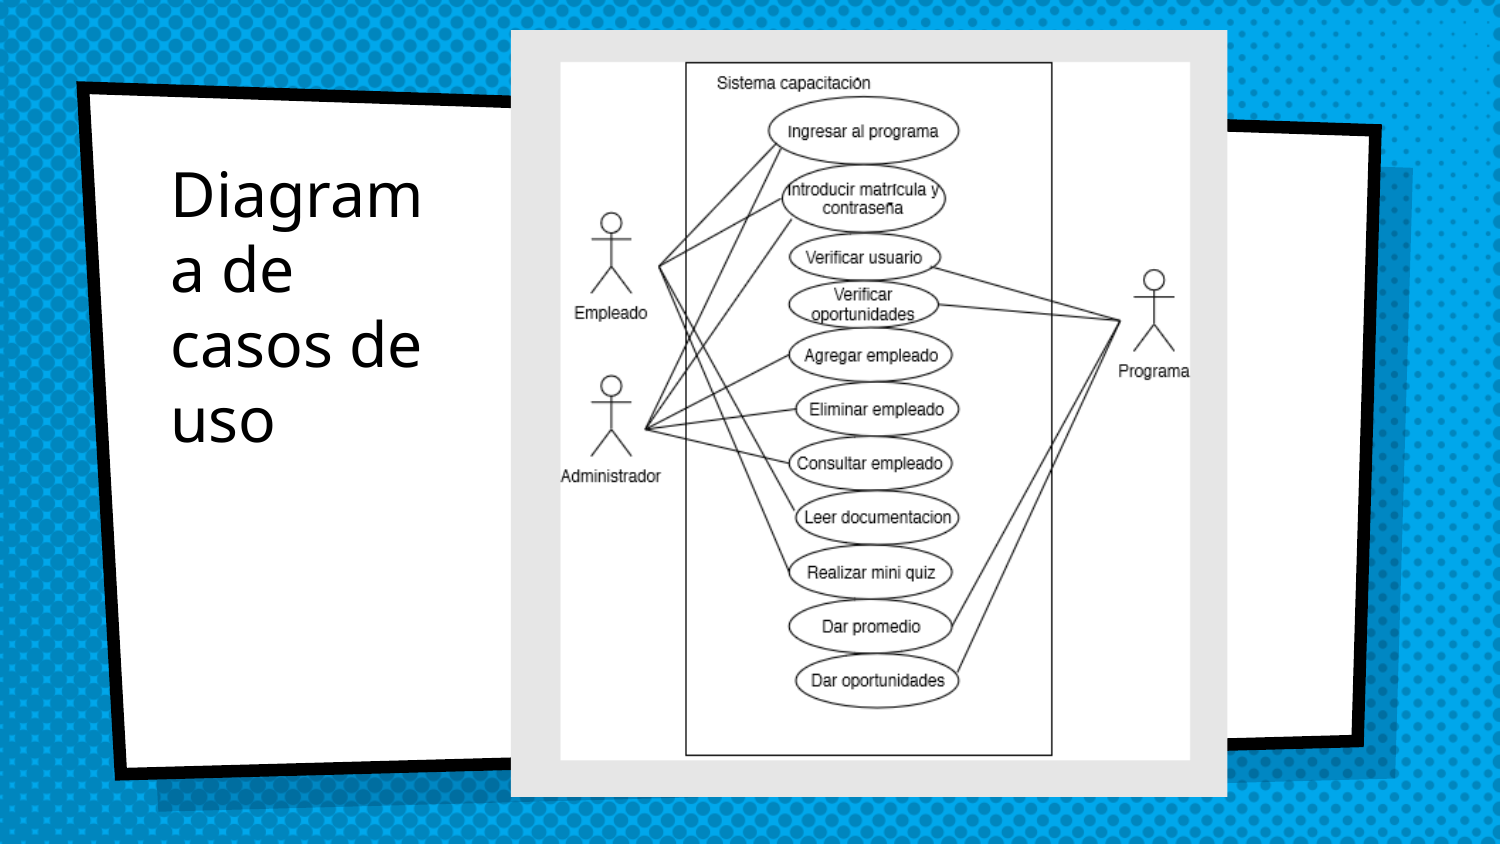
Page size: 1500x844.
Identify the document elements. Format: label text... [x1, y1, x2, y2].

title Diagrama de casos de uso [155, 123, 468, 471]
picture [510, 31, 1228, 796]
